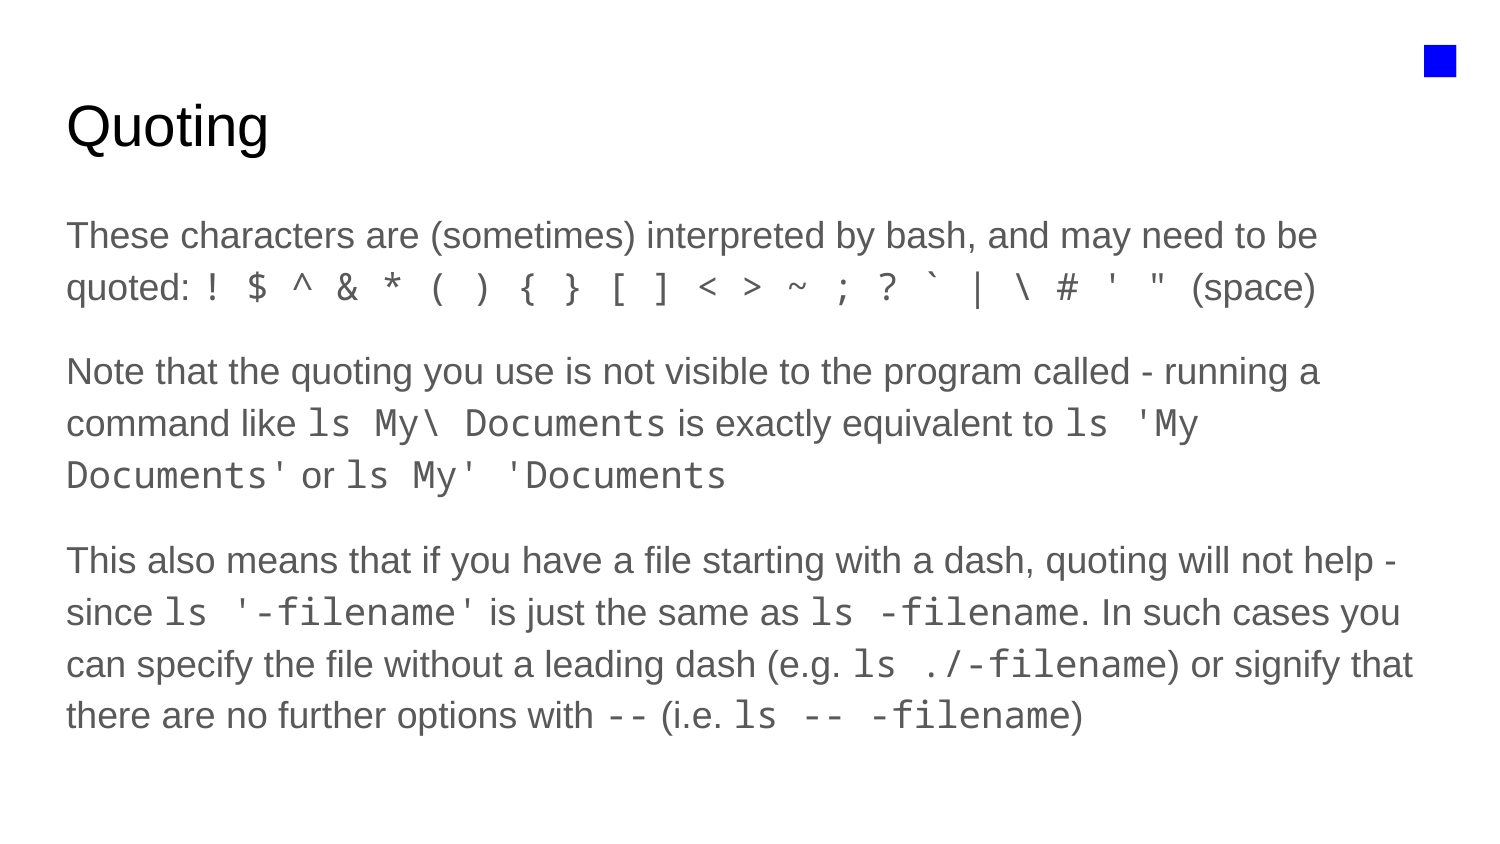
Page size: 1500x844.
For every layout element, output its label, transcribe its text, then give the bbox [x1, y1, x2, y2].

title Quoting [51, 72, 1449, 167]
list These characters are (sometimes) interpreted by bash, and may need to be quoted: ! $ ^ & * ( ) { } [ ] < > ~ ; ? ` | \ # ' " (space) Note that the quoting you use is not visible to the program called - running a command like ls My\ Documents is exactly equivalent to ls 'My Documents' or ls My' 'Documents This also means that if you have a file starting with a dash, quoting will not help - since ls '-filename' is just the same as ls -filename. In such cases you can specify the file without a leading dash (e.g. ls ./-filename) or signify that there are no further options with -- (i.e. ls -- -filename) [51, 189, 1449, 750]
text_box ■ [1382, 0, 1500, 110]
